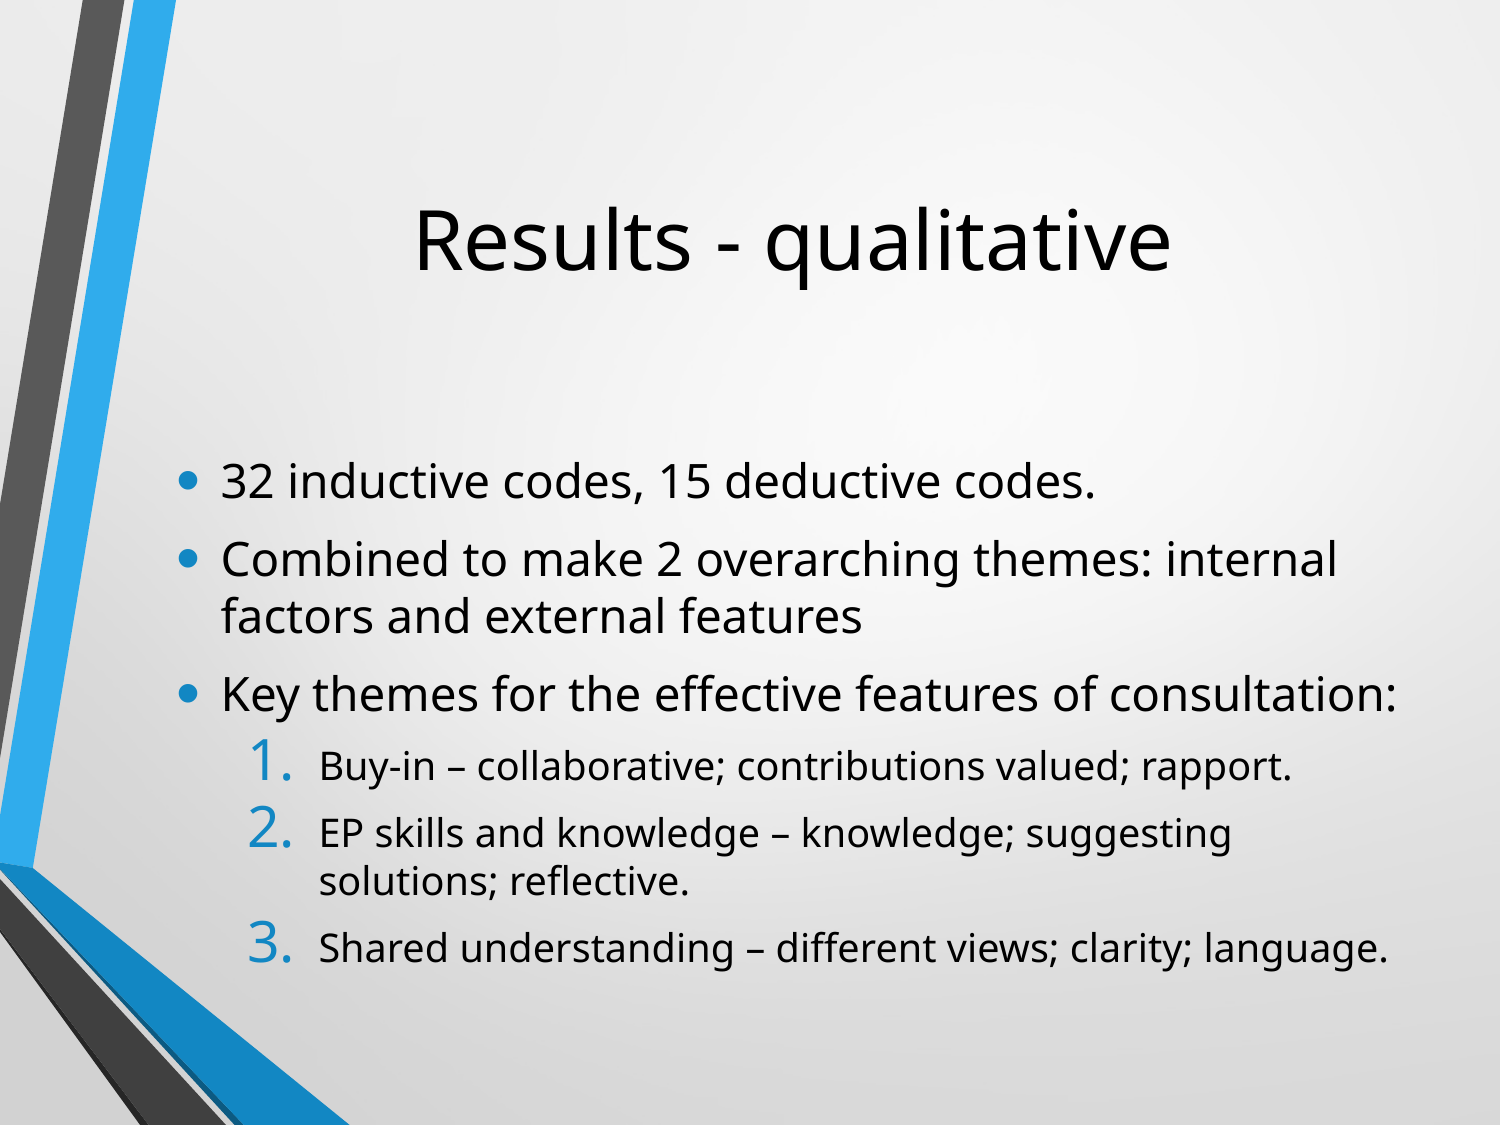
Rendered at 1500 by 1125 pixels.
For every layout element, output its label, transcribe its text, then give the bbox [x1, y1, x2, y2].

list 32 inductive codes, 15 deductive codes. Combined to make 2 overarching themes: internal factors and external features Key themes for the effective features of consultation: Buy-in – collaborative; contributions valued; rapport. EP skills and knowledge – knowledge; suggesting solutions; reflective. Shared understanding – different views; clarity; language. [161, 437, 1425, 985]
title Results - qualitative [161, 75, 1425, 400]
